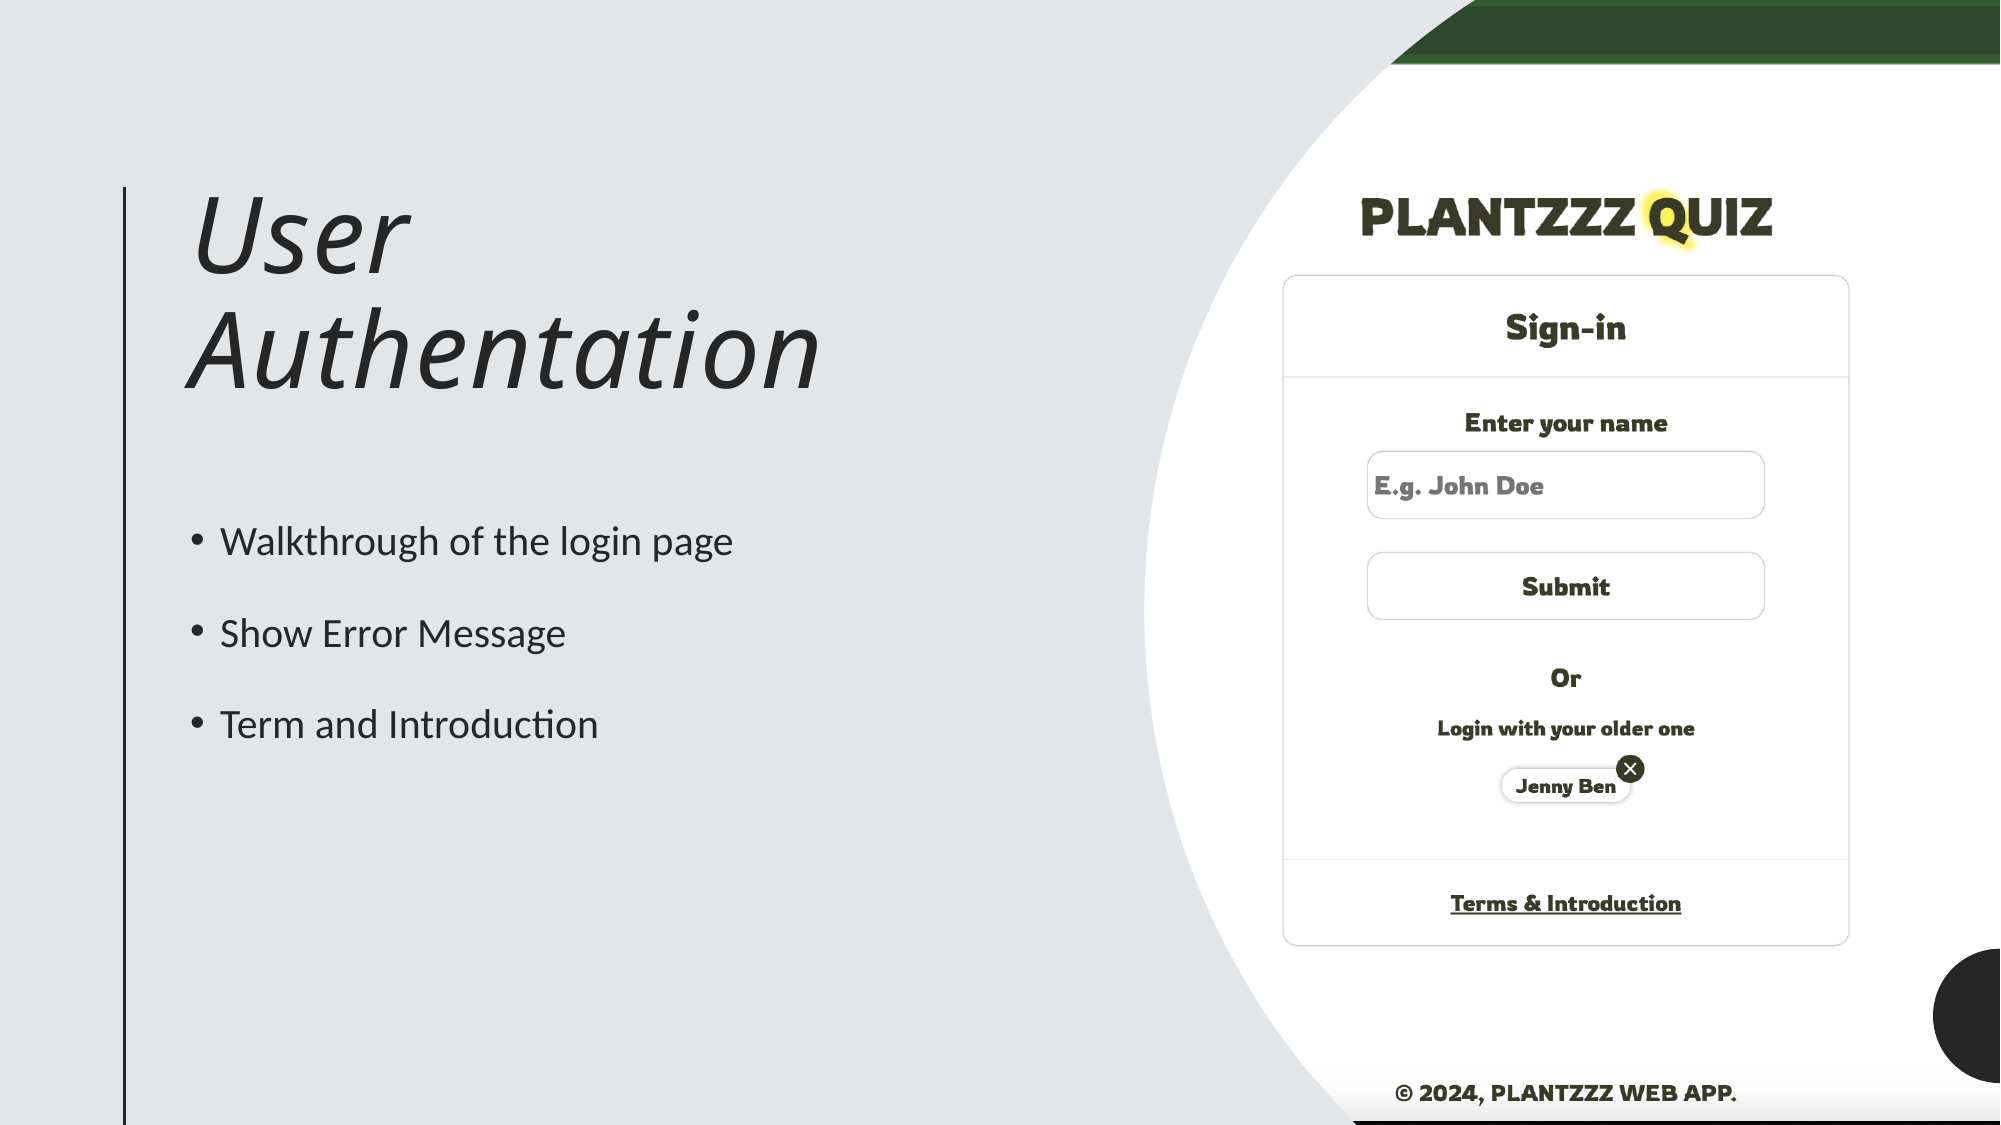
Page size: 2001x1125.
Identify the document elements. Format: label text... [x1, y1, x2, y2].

title User Authentation [175, 174, 1047, 427]
picture [1144, 0, 2000, 1125]
text_box [0, 0, 1144, 1125]
list Walkthrough of the login page Show Error Message Term and Introduction [175, 481, 1047, 951]
